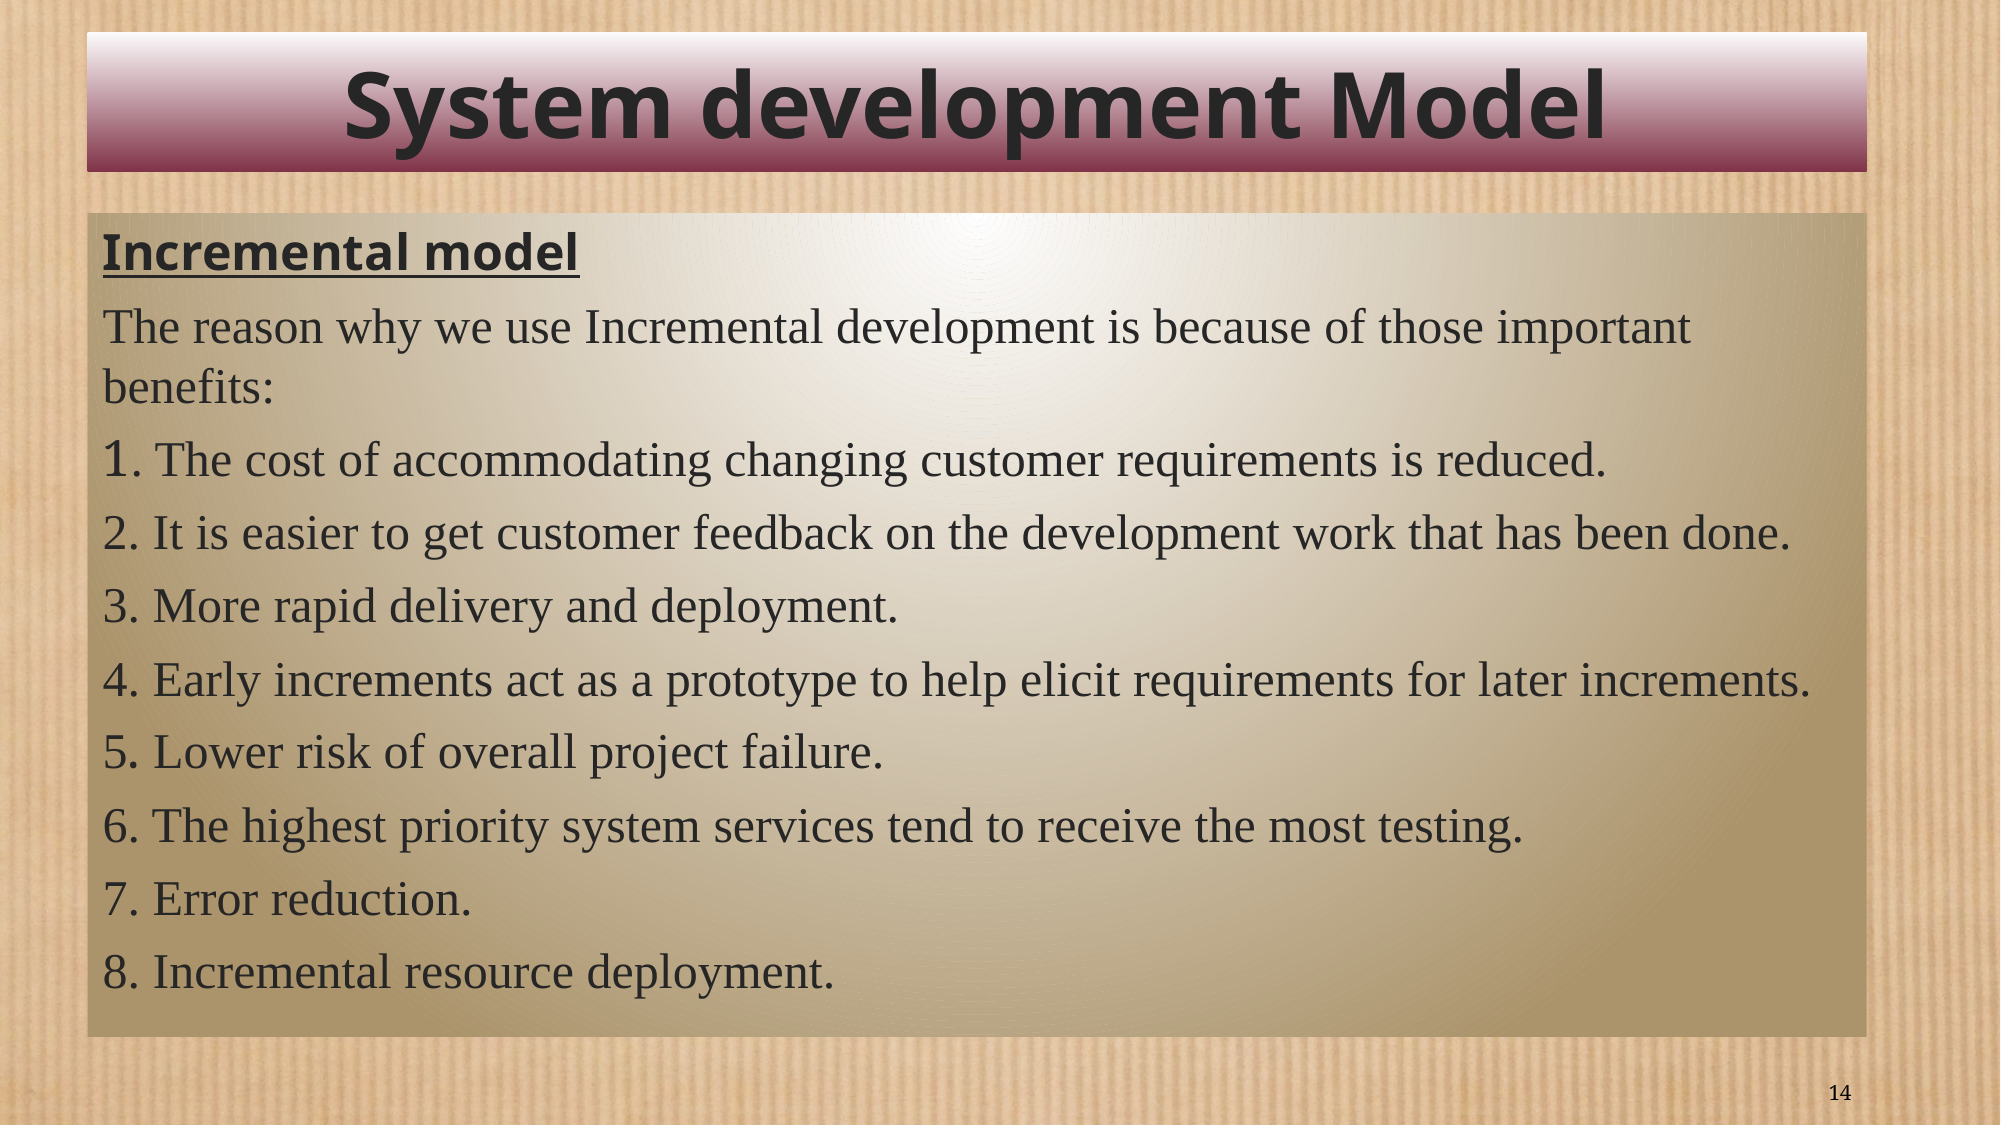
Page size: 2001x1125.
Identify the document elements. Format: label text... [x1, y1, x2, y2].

title System development Model [87, 32, 1867, 172]
list Incremental model The reason why we use Incremental development is because of those important benefits: 1. The cost of accommodating changing customer requirements is reduced. 2. It is easier to get customer feedback on the development work that has been done. 3. More rapid delivery and deployment. 4. Early increments act as a prototype to help elicit requirements for later increments. 5. Lower risk of overall project failure. 6. The highest priority system services tend to receive the most testing. 7. Error reduction. 8. Incremental resource deployment. [87, 213, 1867, 1037]
picture [0, 0, 2001, 1125]
slide_number 14 [1777, 1071, 1867, 1117]
